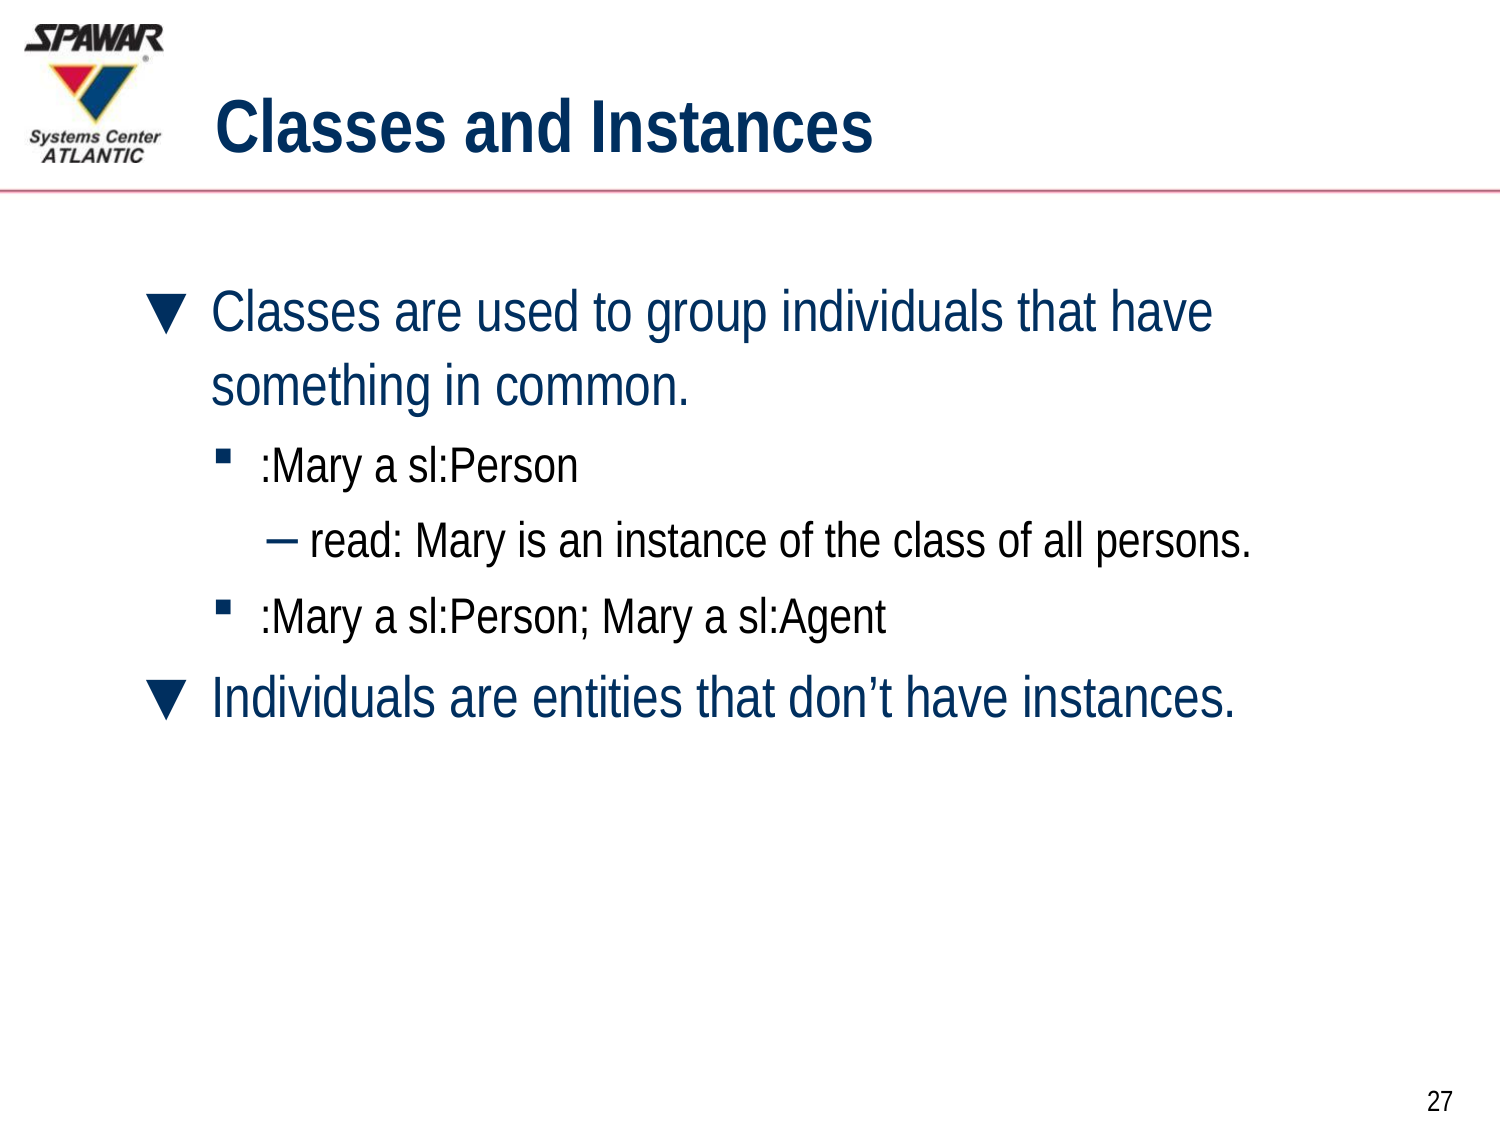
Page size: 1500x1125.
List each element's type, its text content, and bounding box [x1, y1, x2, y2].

title Classes and Instances [199, 32, 1426, 176]
picture [0, 187, 1500, 200]
list Classes are used to group individuals that have something in common. :Mary a sl:Person read: Mary is an instance of the class of all persons. :Mary a sl:Person; Mary a sl:Agent Individuals are entities that don’t have instances. [130, 262, 1351, 1006]
picture [24, 24, 164, 163]
